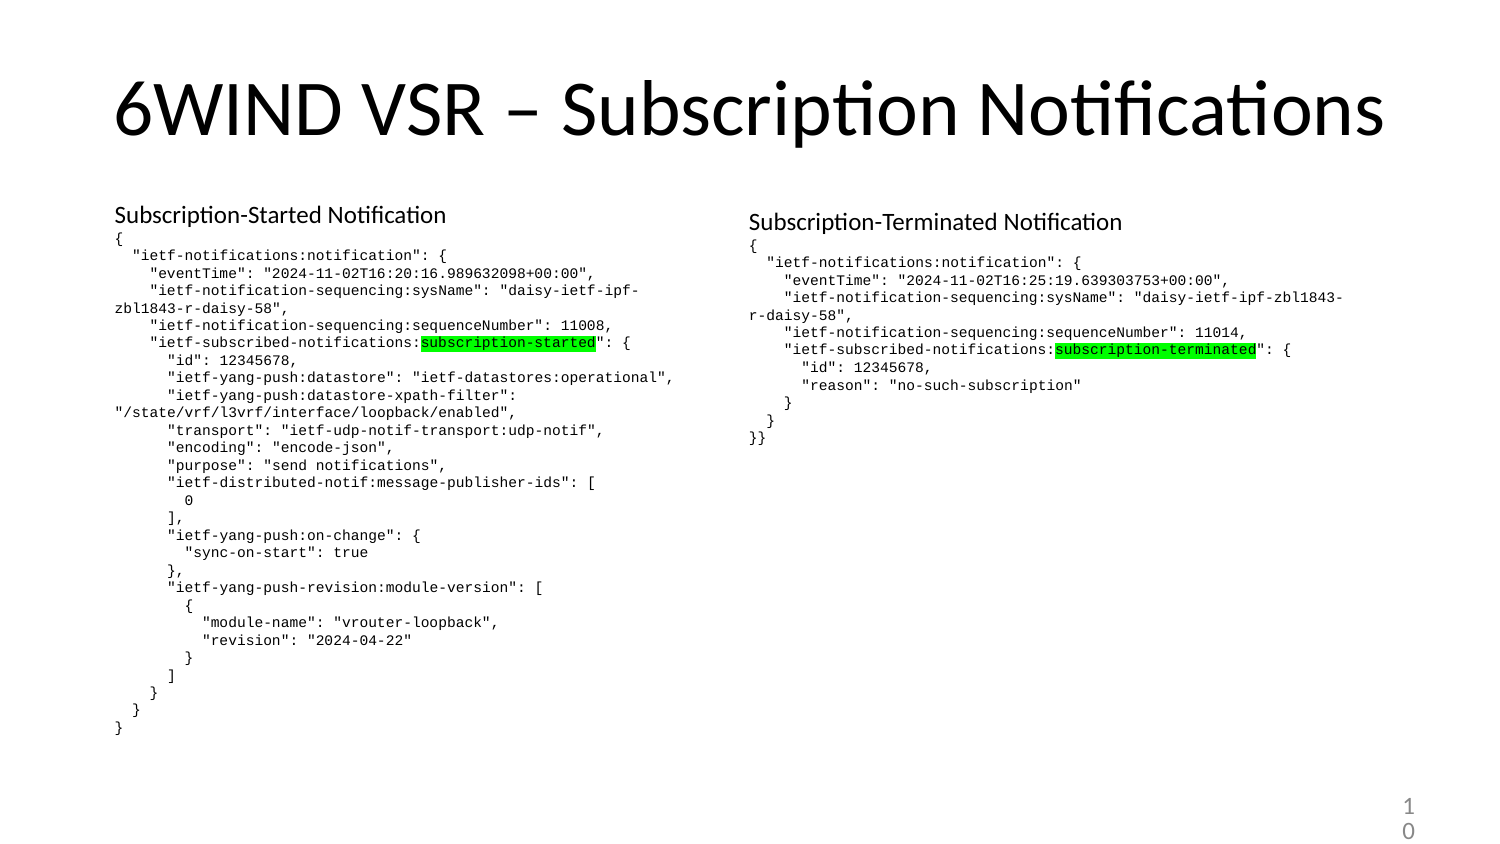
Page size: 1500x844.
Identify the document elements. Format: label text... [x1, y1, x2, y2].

slide_number 10 [1394, 781, 1426, 828]
title 6WIND VSR – Subscription Notifications [74, 33, 1426, 175]
text_box Subscription-Terminated Notification { "ietf-notifications:notification": { "eventTime": "2024-11-02T16:25:19.639303753+00:00", "ietf-notification-sequencing:sysName": "daisy-ietf-ipf-zbl1843-r-daisy-58", "ietf-notification-sequencing:sequenceNumber": 11014, "ietf-subscribed-notifications:subscription-terminated": { "id": 12345678, "reason": "no-such-subscription" } } }} [734, 198, 1364, 453]
text_box Subscription-Started Notification { "ietf-notifications:notification": { "eventTime": "2024-11-02T16:20:16.989632098+00:00", "ietf-notification-sequencing:sysName": "daisy-ietf-ipf-zbl1843-r-daisy-58", "ietf-notification-sequencing:sequenceNumber": 11008, "ietf-subscribed-notifications:subscription-started": { "id": 12345678, "ietf-yang-push:datastore": "ietf-datastores:operational", "ietf-yang-push:datastore-xpath-filter": "/state/vrf/l3vrf/interface/loopback/enabled", "transport": "ietf-udp-notif-transport:udp-notif", "encoding": "encode-json", "purpose": "send notifications", "ietf-distributed-notif:message-publisher-ids": [ 0 ], "ietf-yang-push:on-change": { "sync-on-start": true }, "ietf-yang-push-revision:module-version": [ { "module-name": "vrouter-loopback", "revision": "2024-04-22" } ] } } } [99, 191, 707, 743]
